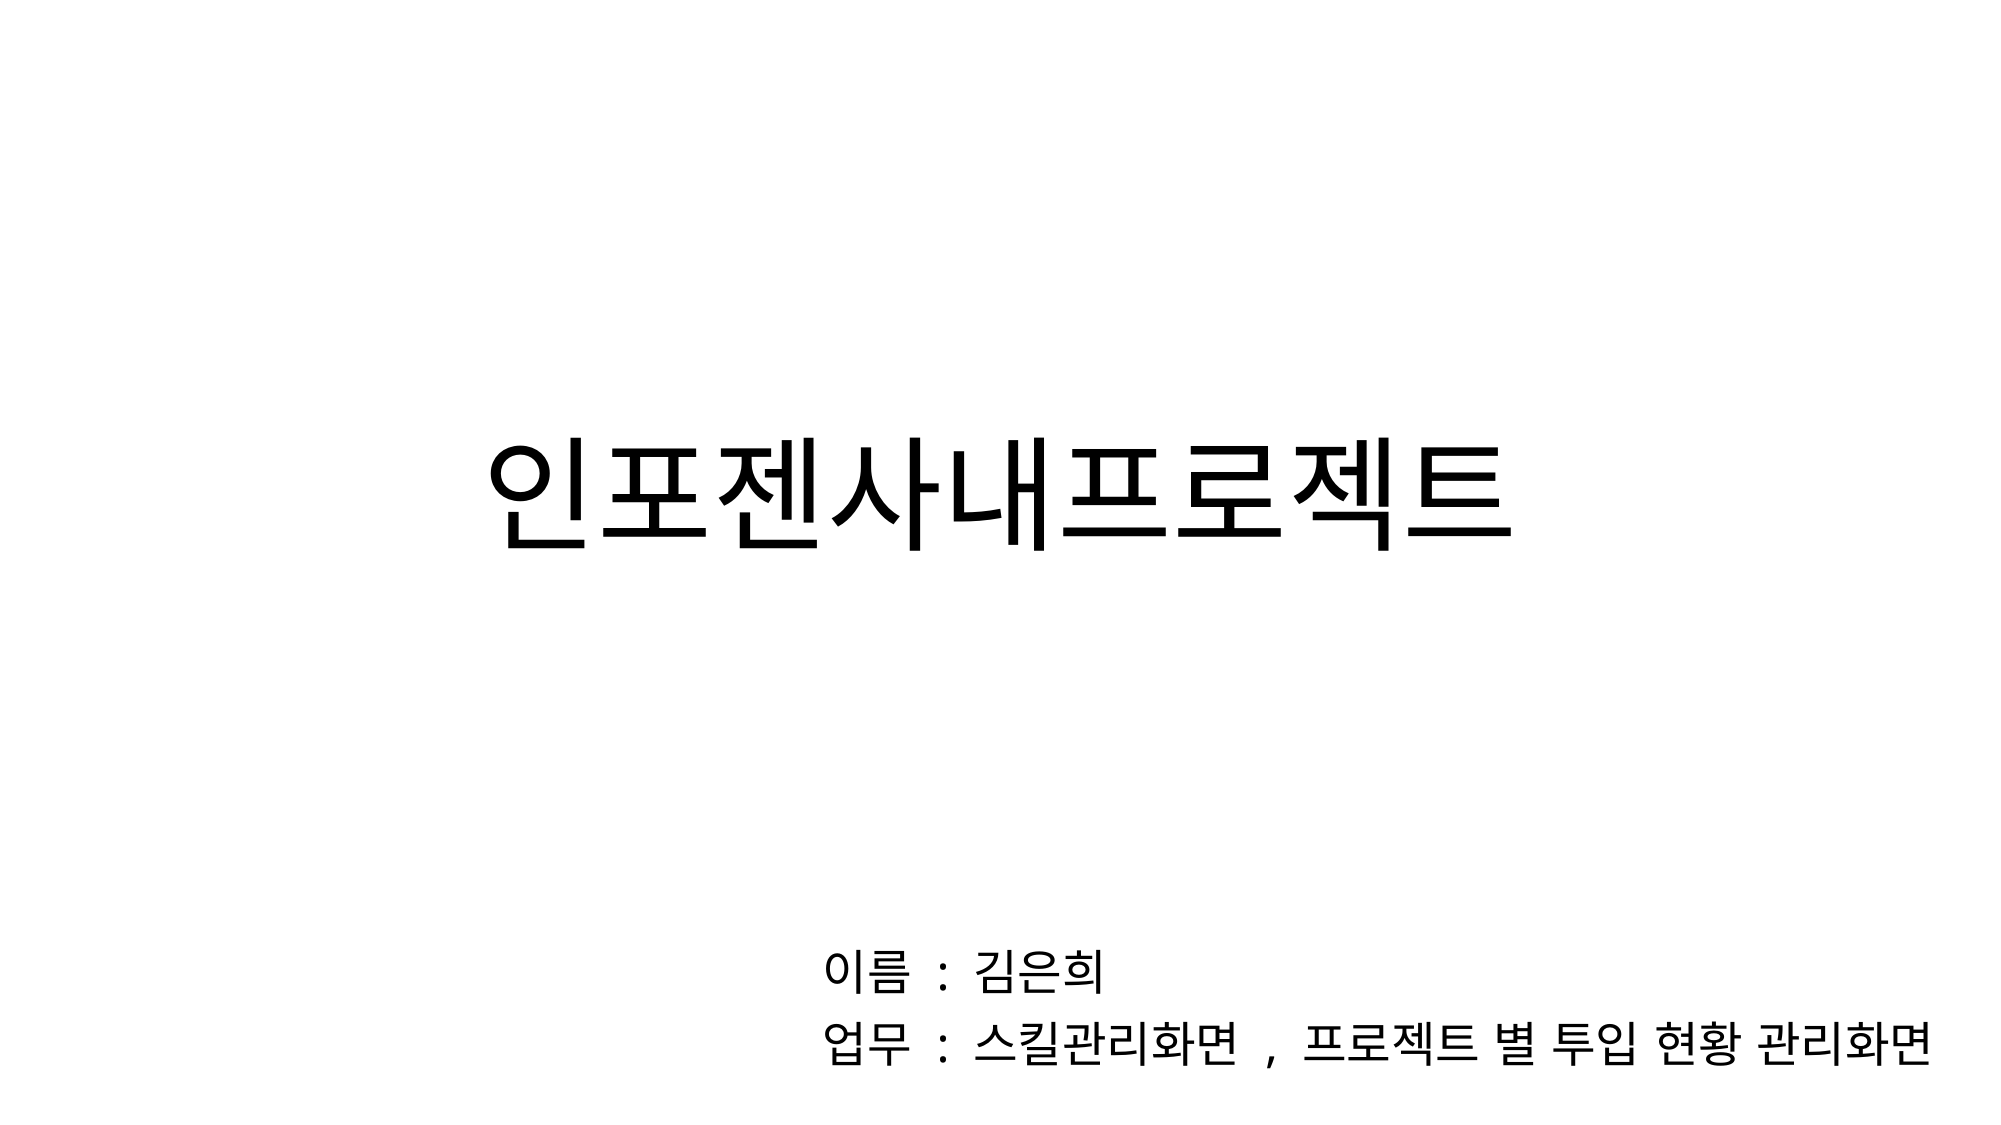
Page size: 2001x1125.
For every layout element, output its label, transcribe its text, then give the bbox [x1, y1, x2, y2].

subtitle 이름 : 김은희 업무 : 스킬관리화면 , 프로젝트 별 투입 현황 관리화면 [807, 940, 1968, 1088]
title 인포젠사내프로젝트 [249, 184, 1750, 576]
